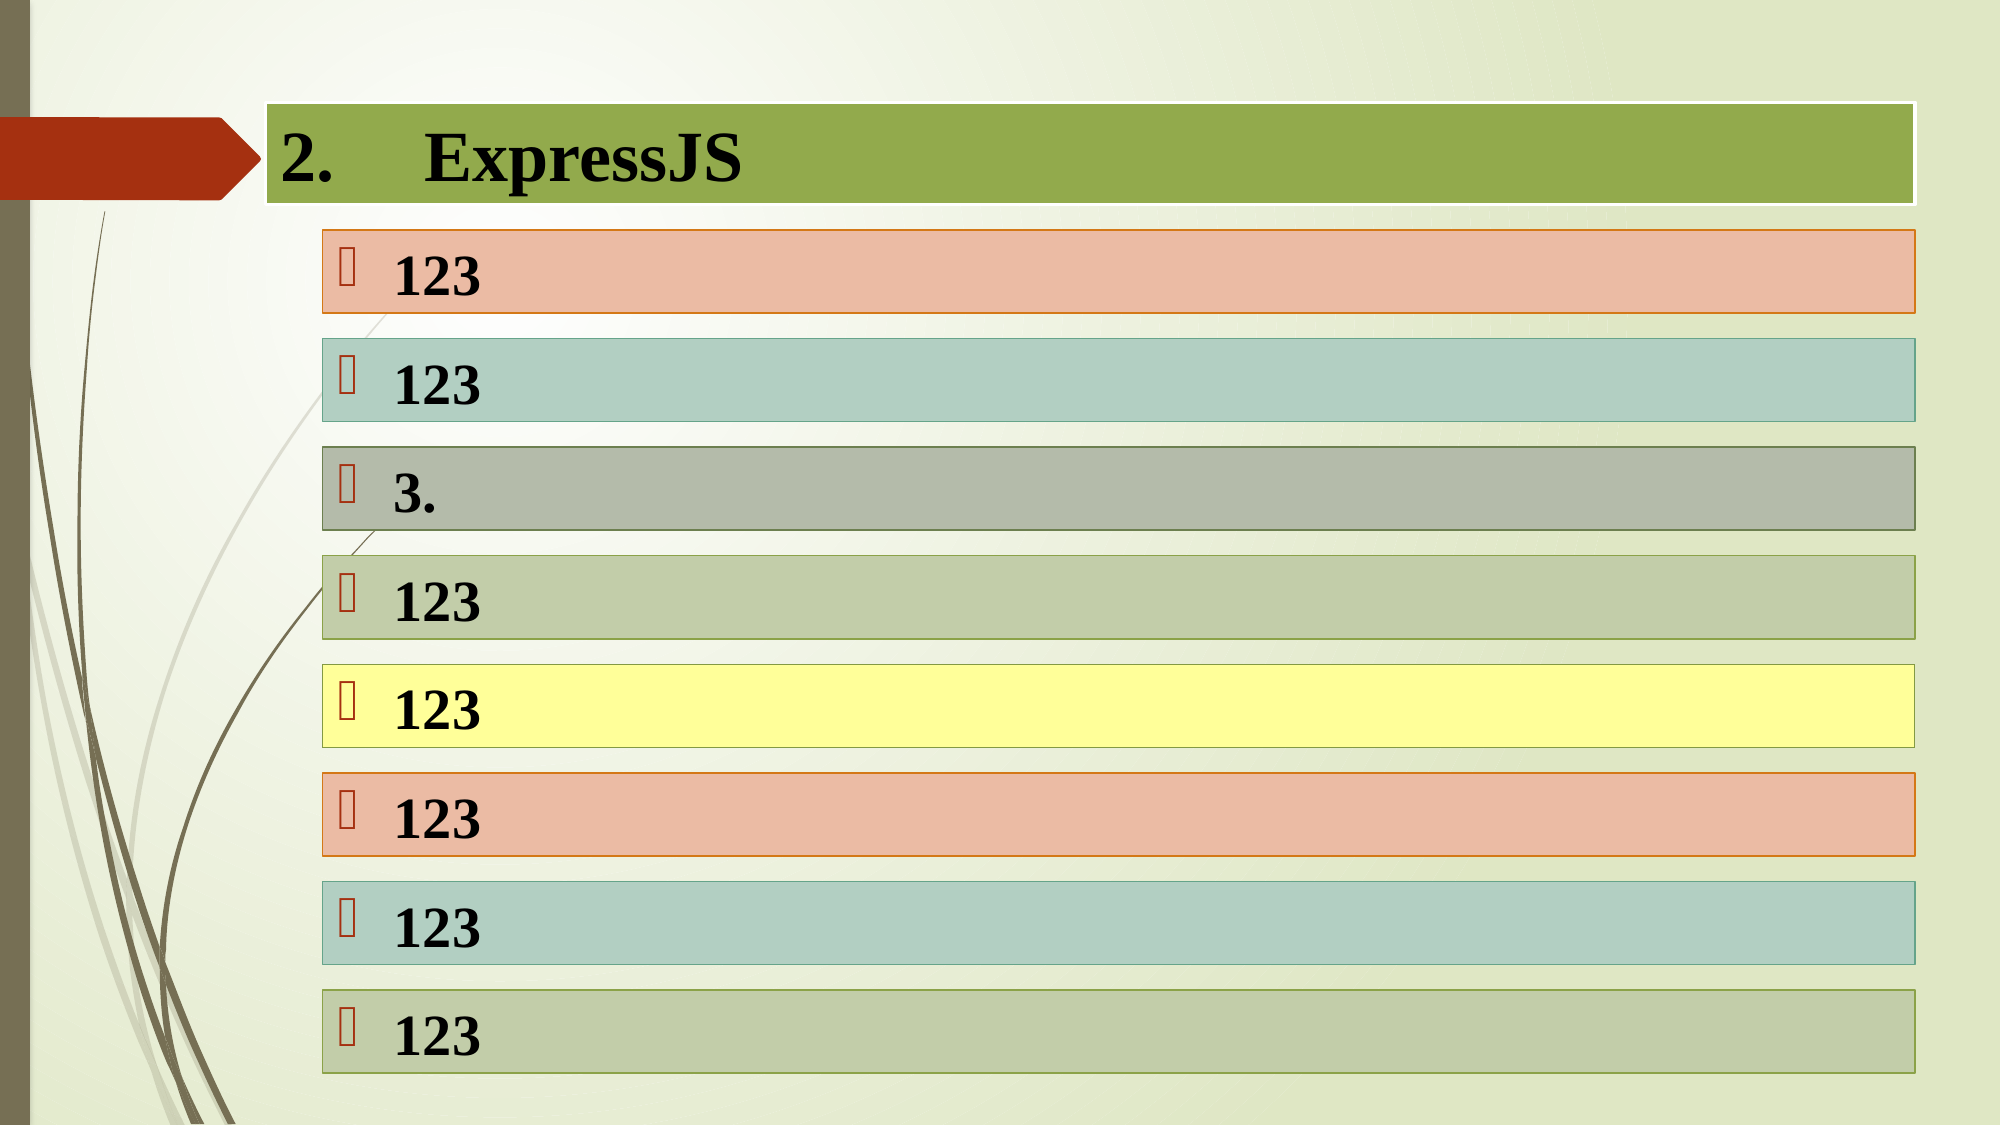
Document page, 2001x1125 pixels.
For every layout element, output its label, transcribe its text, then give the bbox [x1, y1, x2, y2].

title 2. ExpressJS [264, 101, 1917, 206]
text_box 123 [322, 555, 1916, 640]
text_box 3. [322, 446, 1916, 531]
text_box 123 [322, 338, 1916, 422]
text_box 123 [322, 229, 1916, 314]
text_box 123 [322, 772, 1916, 857]
text_box 123 [322, 881, 1916, 965]
text_box 123 [322, 989, 1916, 1074]
text_box 123 [322, 664, 1915, 748]
